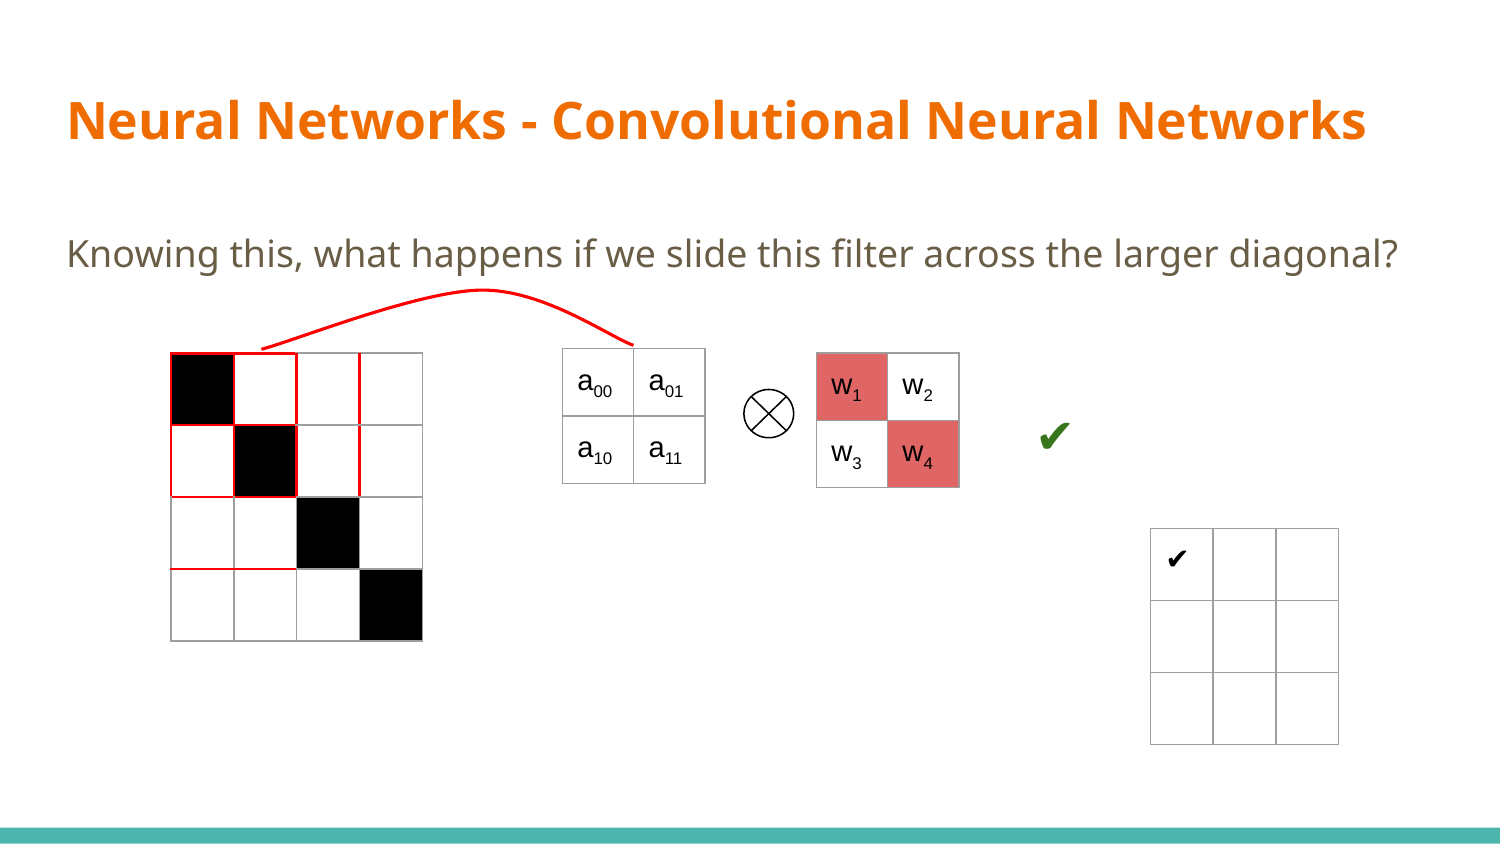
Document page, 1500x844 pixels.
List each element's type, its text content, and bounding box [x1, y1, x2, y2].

table_cell [1151, 673, 1212, 744]
table_cell [360, 498, 422, 568]
table_header [298, 354, 358, 424]
table_cell [172, 426, 233, 496]
text_box ✔ [1020, 382, 1087, 454]
table_cell [361, 426, 422, 496]
table_header [172, 355, 233, 424]
table_header a00 [563, 349, 633, 415]
table_header w2 [888, 354, 958, 420]
table_header w1 [817, 354, 887, 420]
table_cell [298, 426, 358, 496]
table_cell [1214, 673, 1275, 744]
table_cell w3 [817, 421, 887, 487]
table_cell a10 [563, 417, 633, 483]
table_header [235, 355, 295, 424]
table_cell [235, 570, 296, 640]
table_cell [1277, 673, 1338, 744]
table_header ✔ [1151, 529, 1212, 600]
text_box [755, 389, 782, 393]
table_cell w4 [888, 421, 958, 487]
table_cell [360, 570, 422, 640]
table_cell [235, 498, 296, 568]
table_header [1277, 529, 1338, 600]
table_cell [172, 570, 233, 640]
table_header a01 [634, 349, 704, 415]
table_cell [297, 570, 359, 640]
table_cell [235, 426, 295, 496]
title Neural Networks - Convolutional Neural Networks [51, 72, 1449, 189]
text_box [261, 290, 634, 350]
table_cell a11 [634, 417, 704, 483]
table_header [1214, 529, 1275, 600]
table_cell [1277, 601, 1338, 672]
table_cell [172, 498, 233, 568]
table_cell [1214, 601, 1275, 672]
list Knowing this, what happens if we slide this filter across the larger diagonal? [51, 207, 1449, 302]
table_header [361, 354, 422, 424]
table_cell [297, 498, 359, 568]
table_cell [1151, 601, 1212, 672]
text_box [750, 396, 787, 431]
